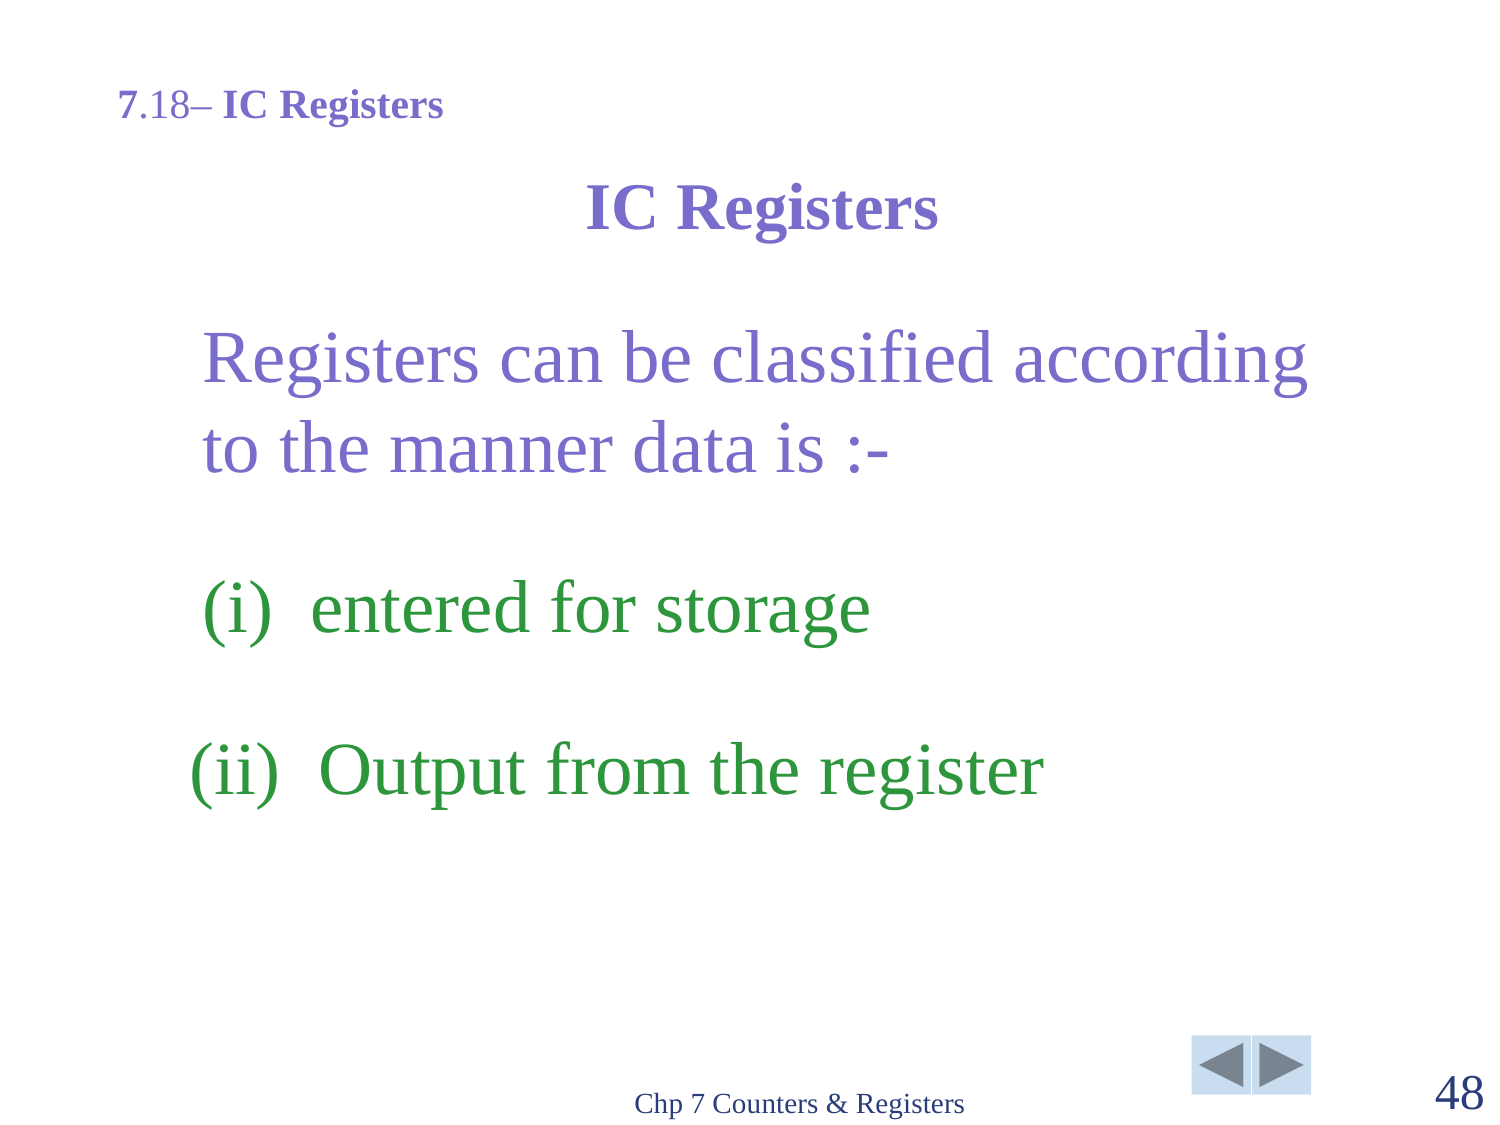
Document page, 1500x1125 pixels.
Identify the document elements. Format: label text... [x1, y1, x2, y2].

text_box Registers can be classified according to the manner data is :- [187, 299, 1384, 495]
text_box 7.18– IC Registers [102, 69, 625, 134]
slide_number 48 [1349, 1051, 1500, 1125]
footer Chp 7 Counters & Registers [562, 1051, 1038, 1125]
title IC Registers [124, 112, 1401, 251]
text_box (i) entered for storage [187, 549, 938, 655]
text_box (ii) Output from the register [174, 712, 1288, 818]
